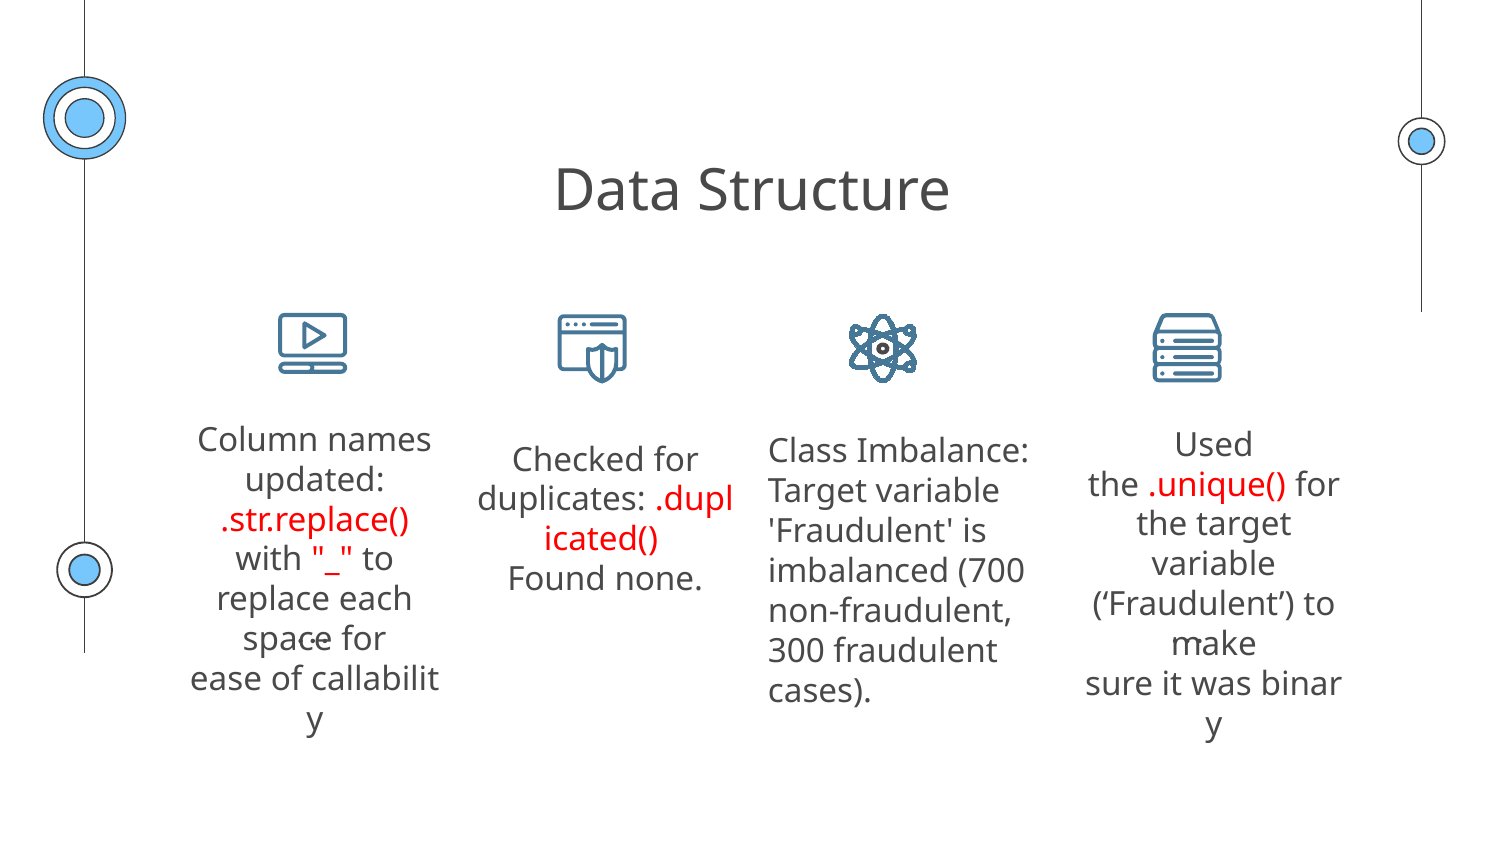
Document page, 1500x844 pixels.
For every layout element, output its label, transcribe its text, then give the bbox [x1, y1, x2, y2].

title Data Structure [294, 137, 1210, 235]
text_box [298, 638, 328, 644]
subtitle Column names updated: .str.replace() with "_" to replace each space for ease of callability [170, 402, 460, 580]
subtitle Used the .unique() for the target variable (‘Fraudulent’) to make sure it was binary [1069, 407, 1359, 585]
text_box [1172, 638, 1202, 644]
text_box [277, 312, 348, 375]
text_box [557, 314, 627, 384]
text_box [1152, 312, 1223, 383]
subtitle Checked for duplicates: .duplicated() Found none. [460, 422, 751, 600]
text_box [847, 313, 918, 384]
text_box Class Imbalance: Target variable 'Fraudulent' is imbalanced (700 non-fraudulent, 300 fraudulent cases).​ [752, 422, 1055, 717]
